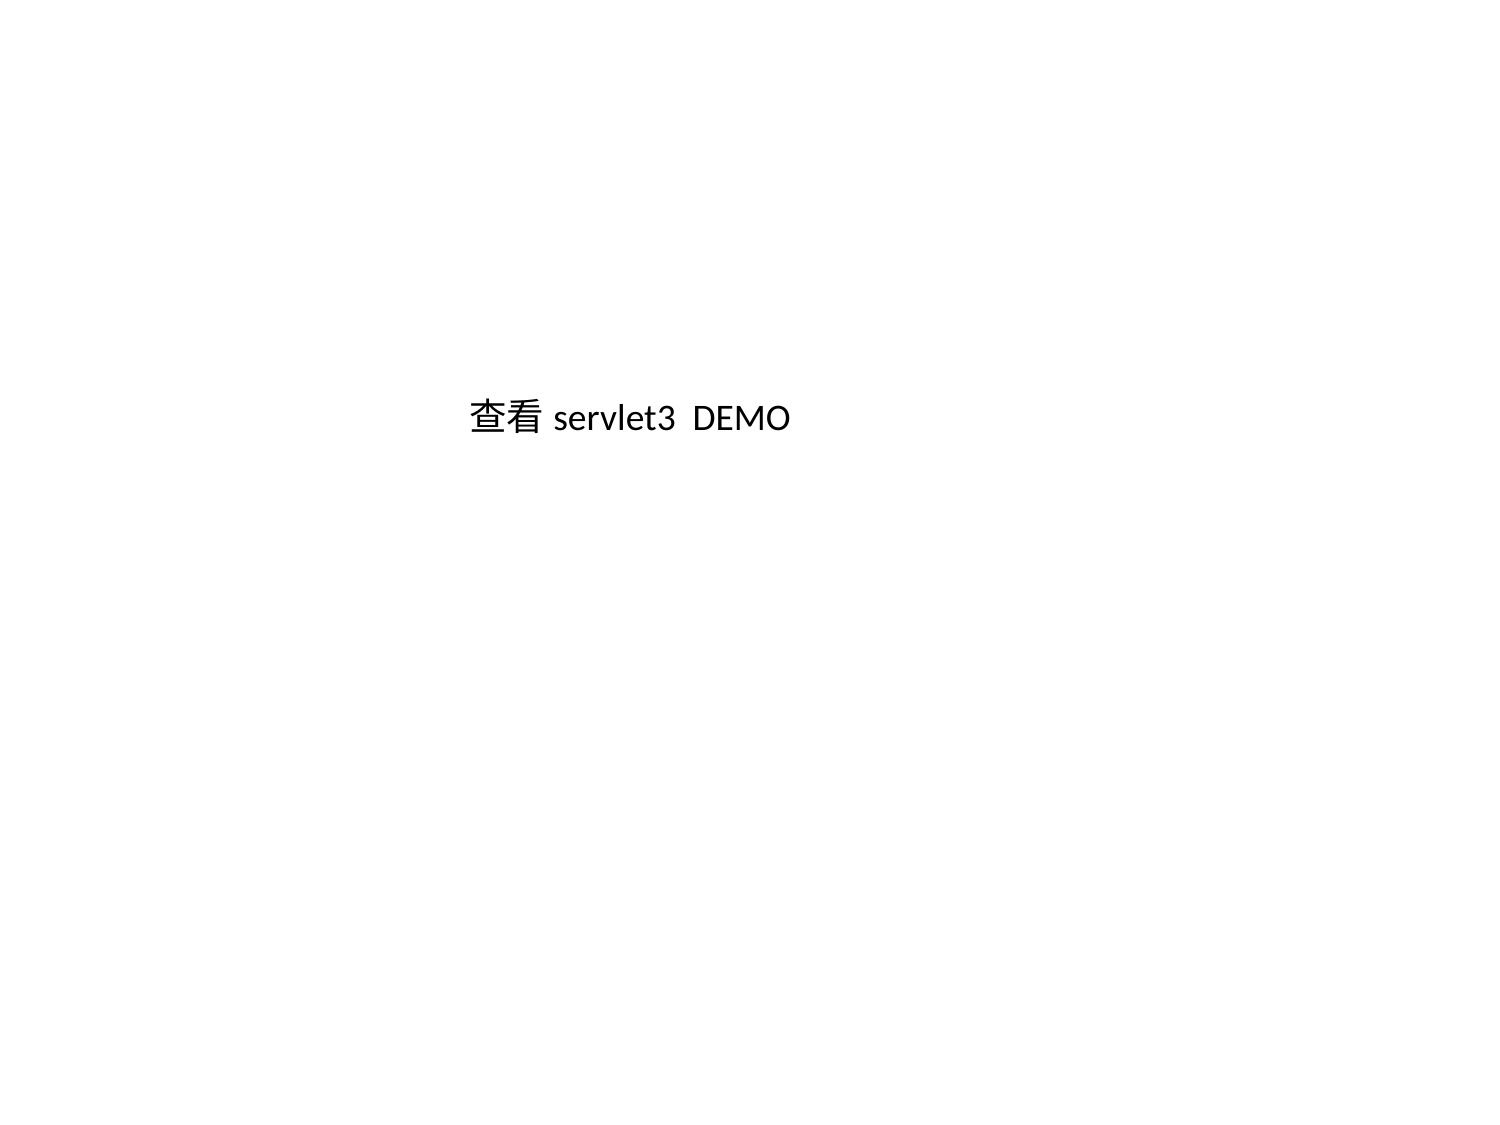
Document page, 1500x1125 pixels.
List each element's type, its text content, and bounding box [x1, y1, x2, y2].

text_box 查看servlet3 DEMO [454, 385, 987, 445]
